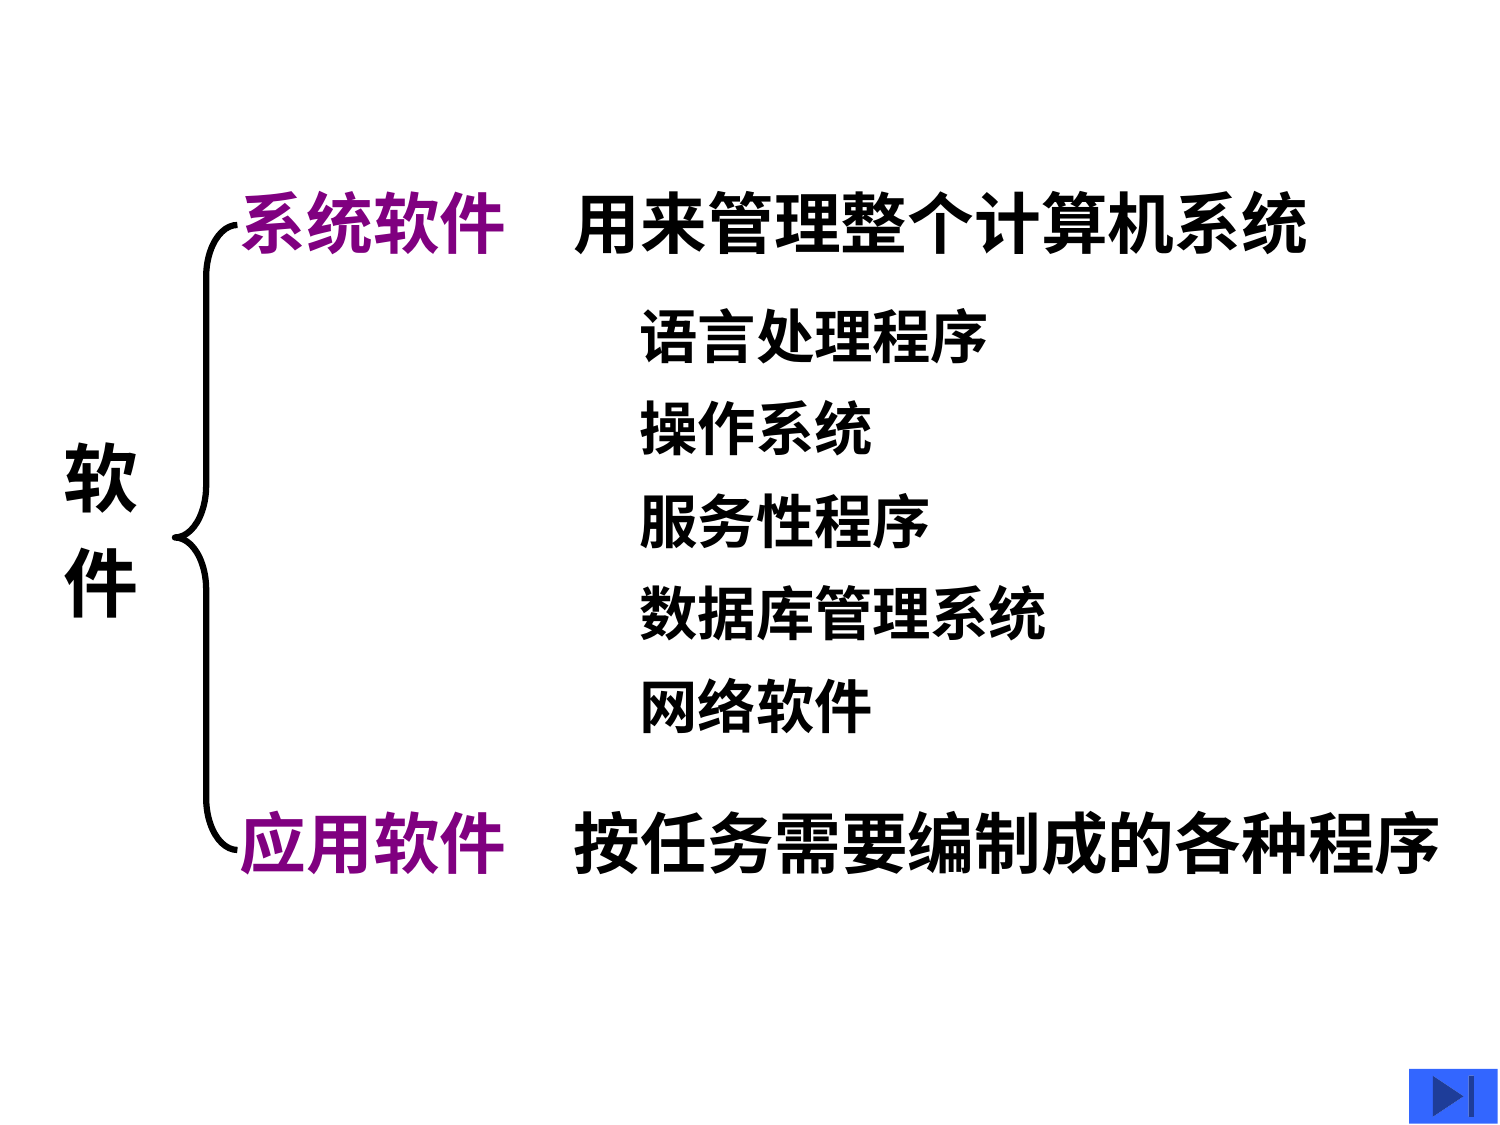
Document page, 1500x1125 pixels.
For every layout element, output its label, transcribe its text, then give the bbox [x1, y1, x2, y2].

text_box 服务性程序 [624, 477, 1063, 563]
text_box 操作系统 [624, 384, 978, 470]
text_box [1409, 1068, 1498, 1124]
text_box 数据库管理系统 [624, 569, 1150, 655]
text_box 用来管理整个计算机系统 [601, 174, 1449, 270]
text_box 网络软件 [624, 662, 975, 748]
text_box [174, 235, 219, 840]
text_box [224, 174, 601, 891]
text_box 按任务需要编制成的各种程序 [604, 794, 1500, 890]
text_box 语言处理程序 [624, 292, 1084, 378]
text_box 软 件 [49, 424, 154, 634]
